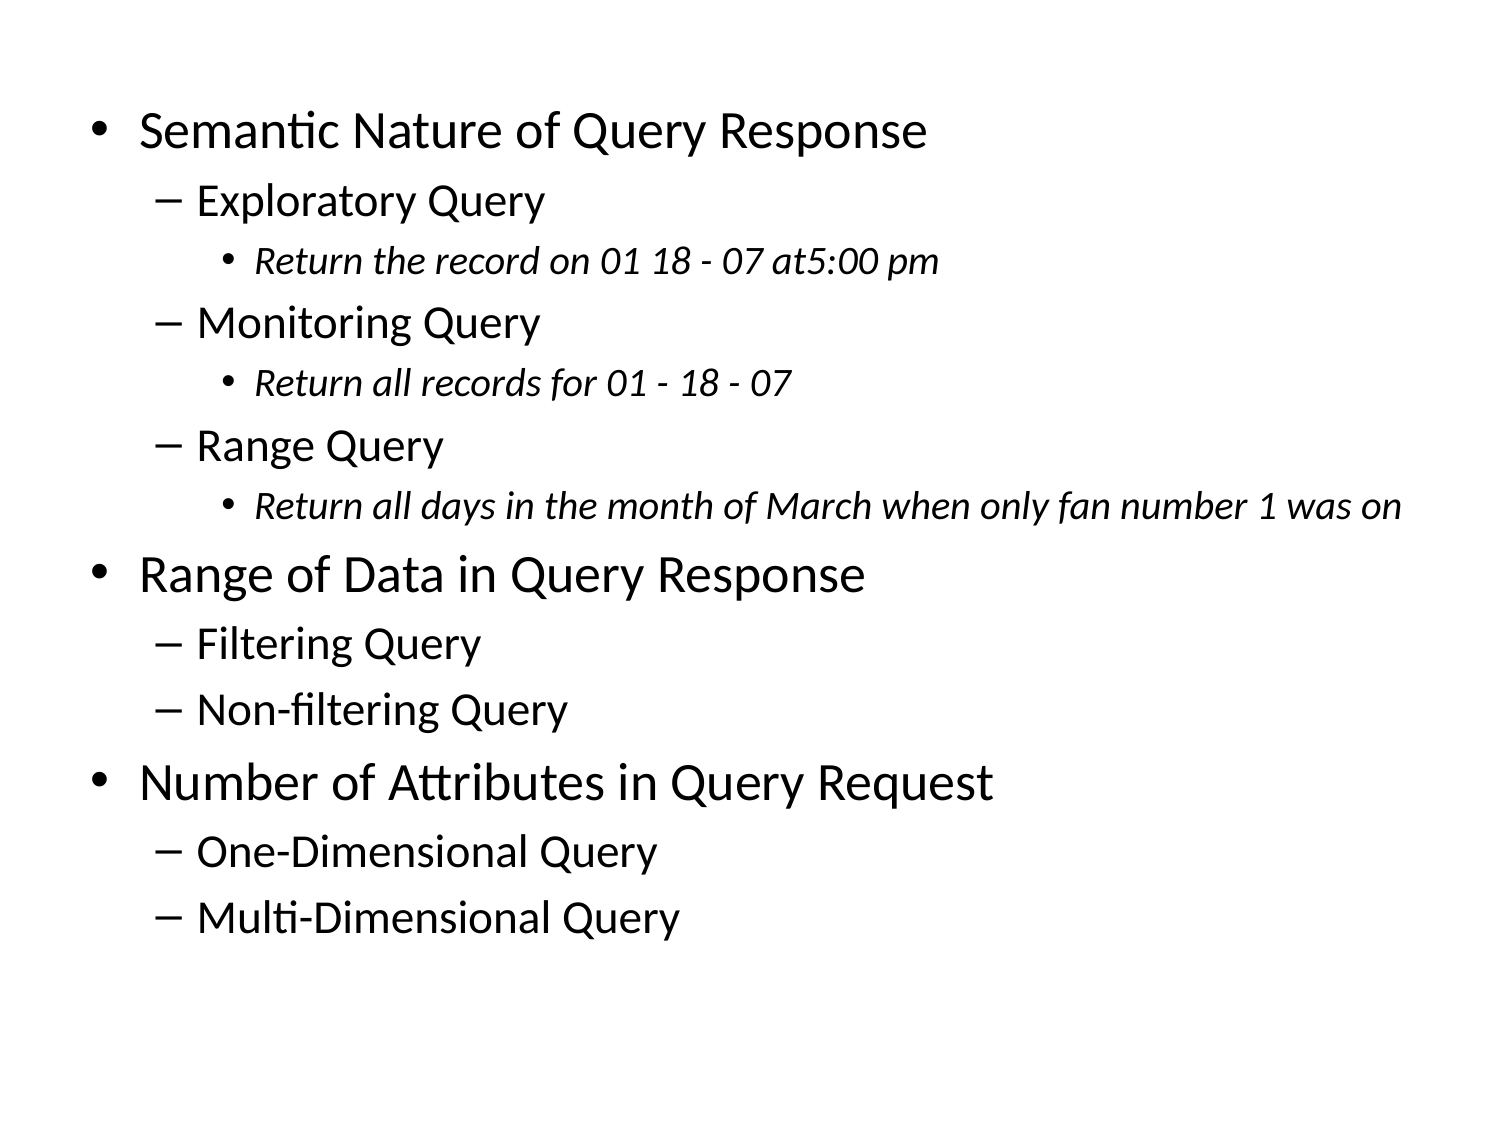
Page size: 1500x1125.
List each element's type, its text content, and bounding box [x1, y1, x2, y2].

list Semantic Nature of Query Response Exploratory Query Return the record on 01 18 - 07 at5:00 pm Monitoring Query Return all records for 01 - 18 - 07 Range Query Return all days in the month of March when only fan number 1 was on Range of Data in Query Response Filtering Query Non-filtering Query Number of Attributes in Query Request One-Dimensional Query Multi-Dimensional Query [75, 87, 1425, 1005]
